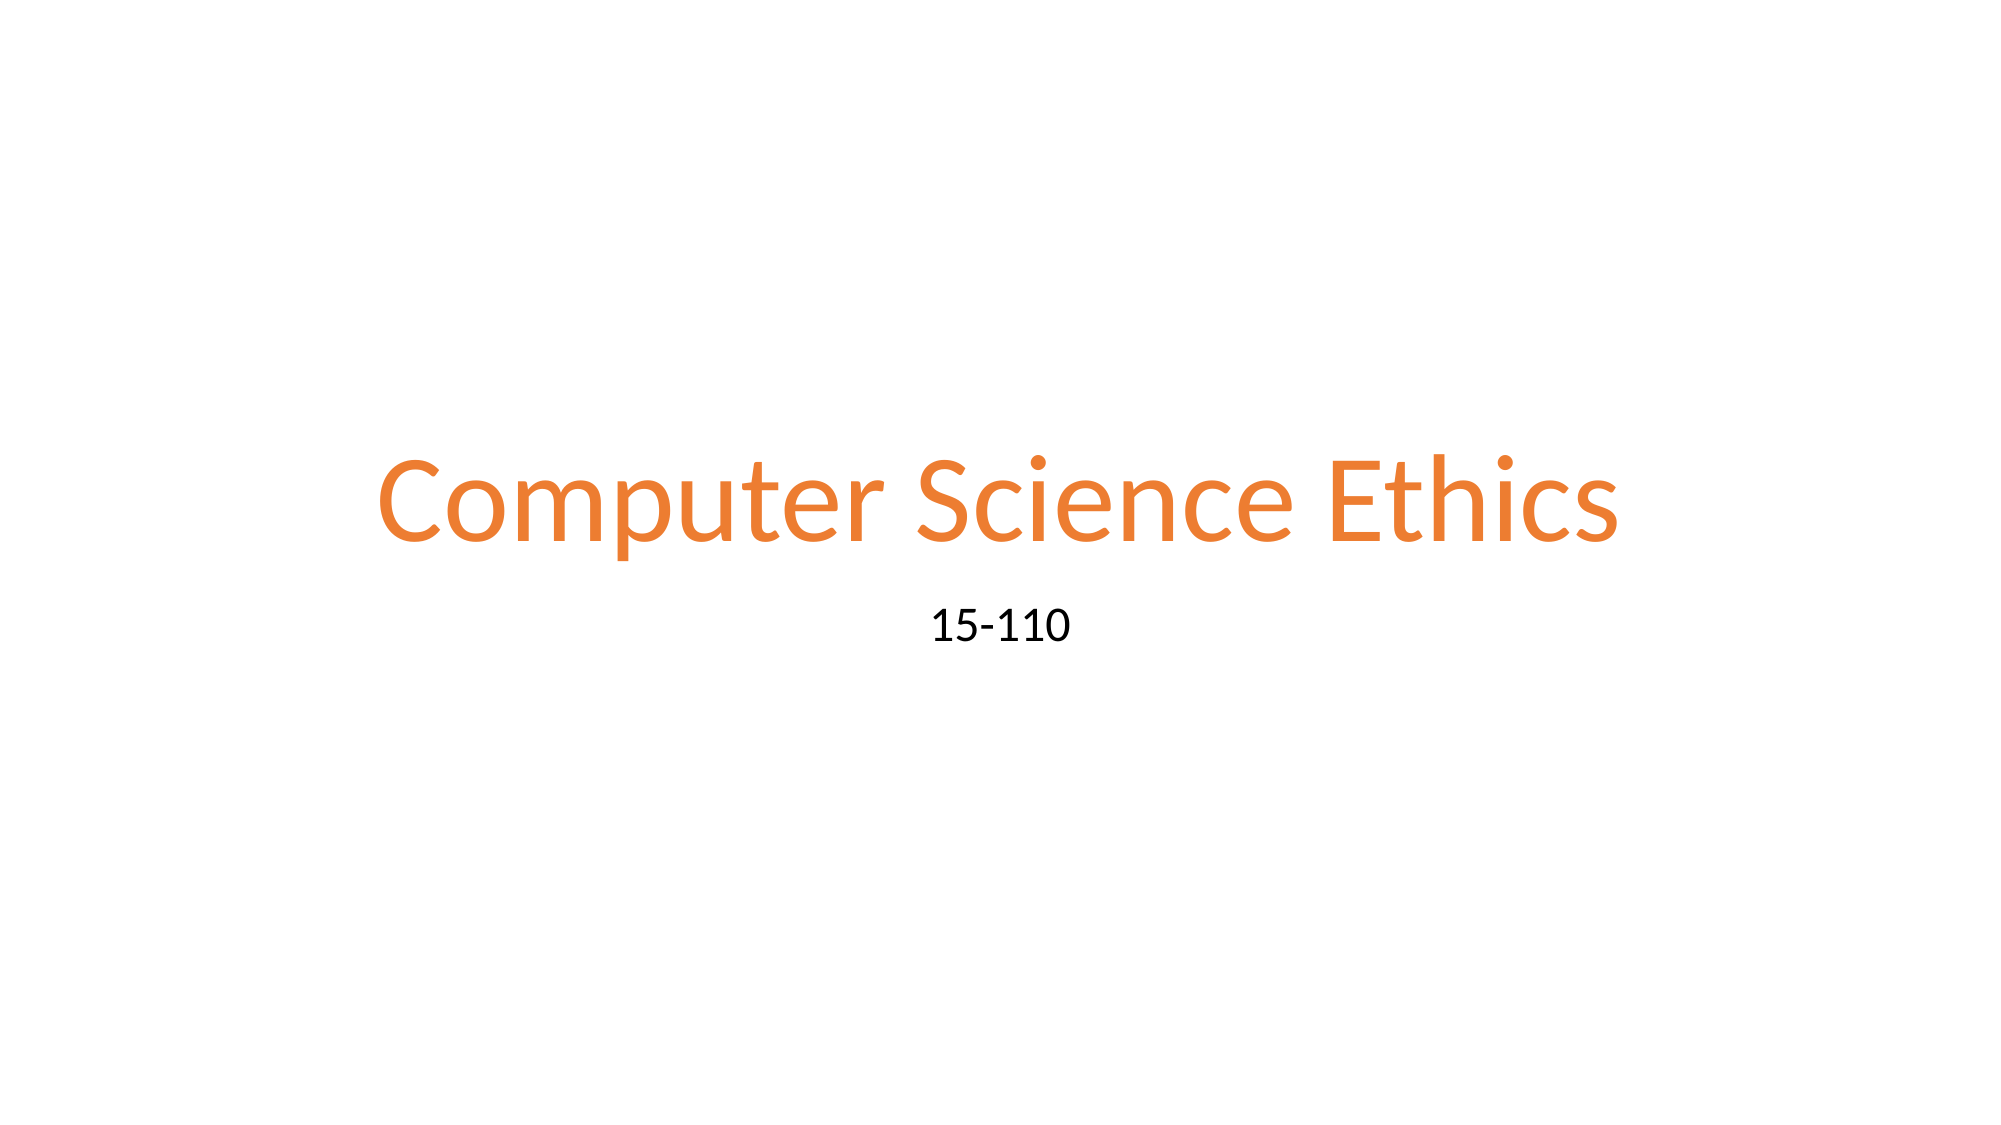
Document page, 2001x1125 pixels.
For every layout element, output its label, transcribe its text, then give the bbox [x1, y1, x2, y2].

subtitle 15-110 [249, 590, 1750, 863]
title Computer Science Ethics [249, 184, 1750, 576]
